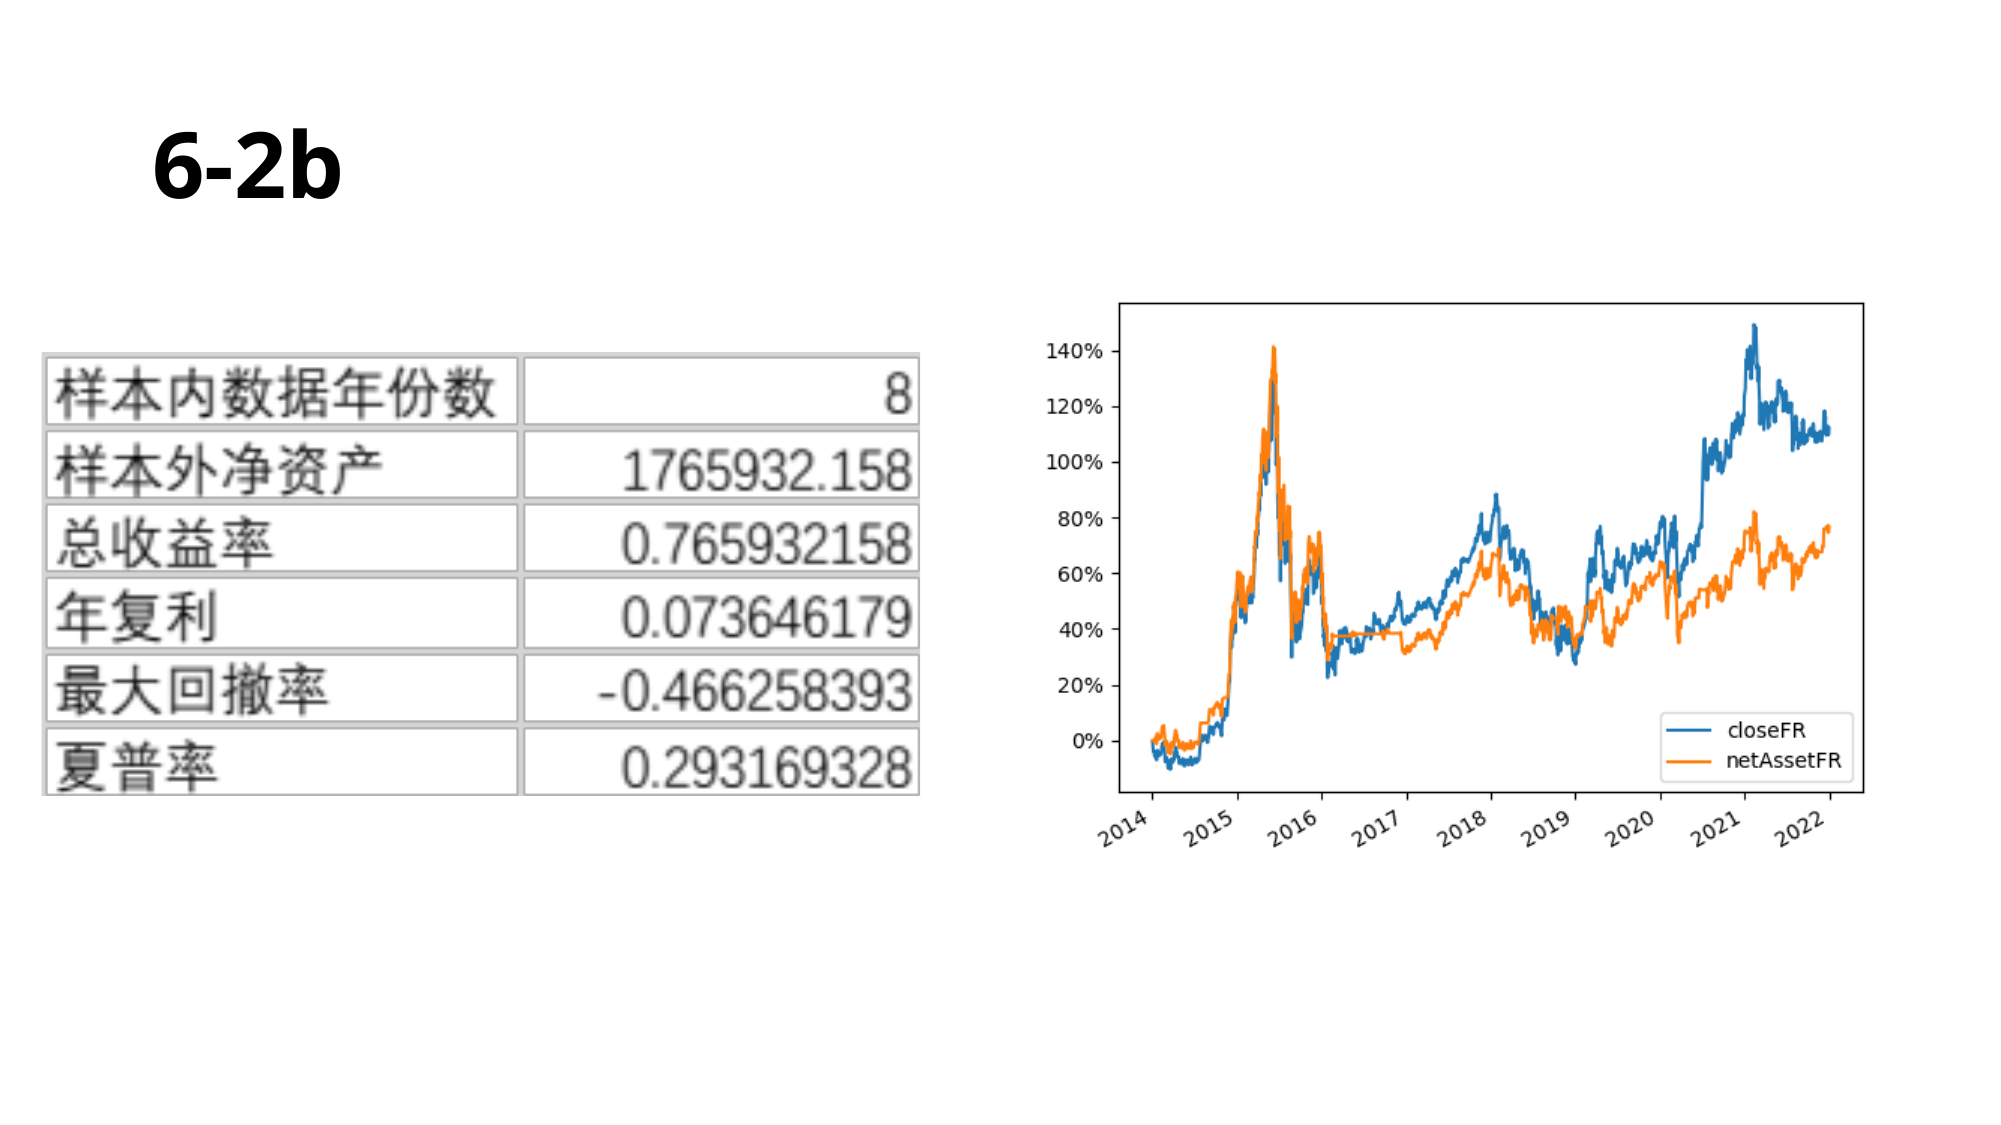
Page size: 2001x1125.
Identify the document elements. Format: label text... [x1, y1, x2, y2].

title 6-2b [137, 59, 1863, 278]
picture [999, 216, 1959, 936]
picture [41, 352, 920, 796]
